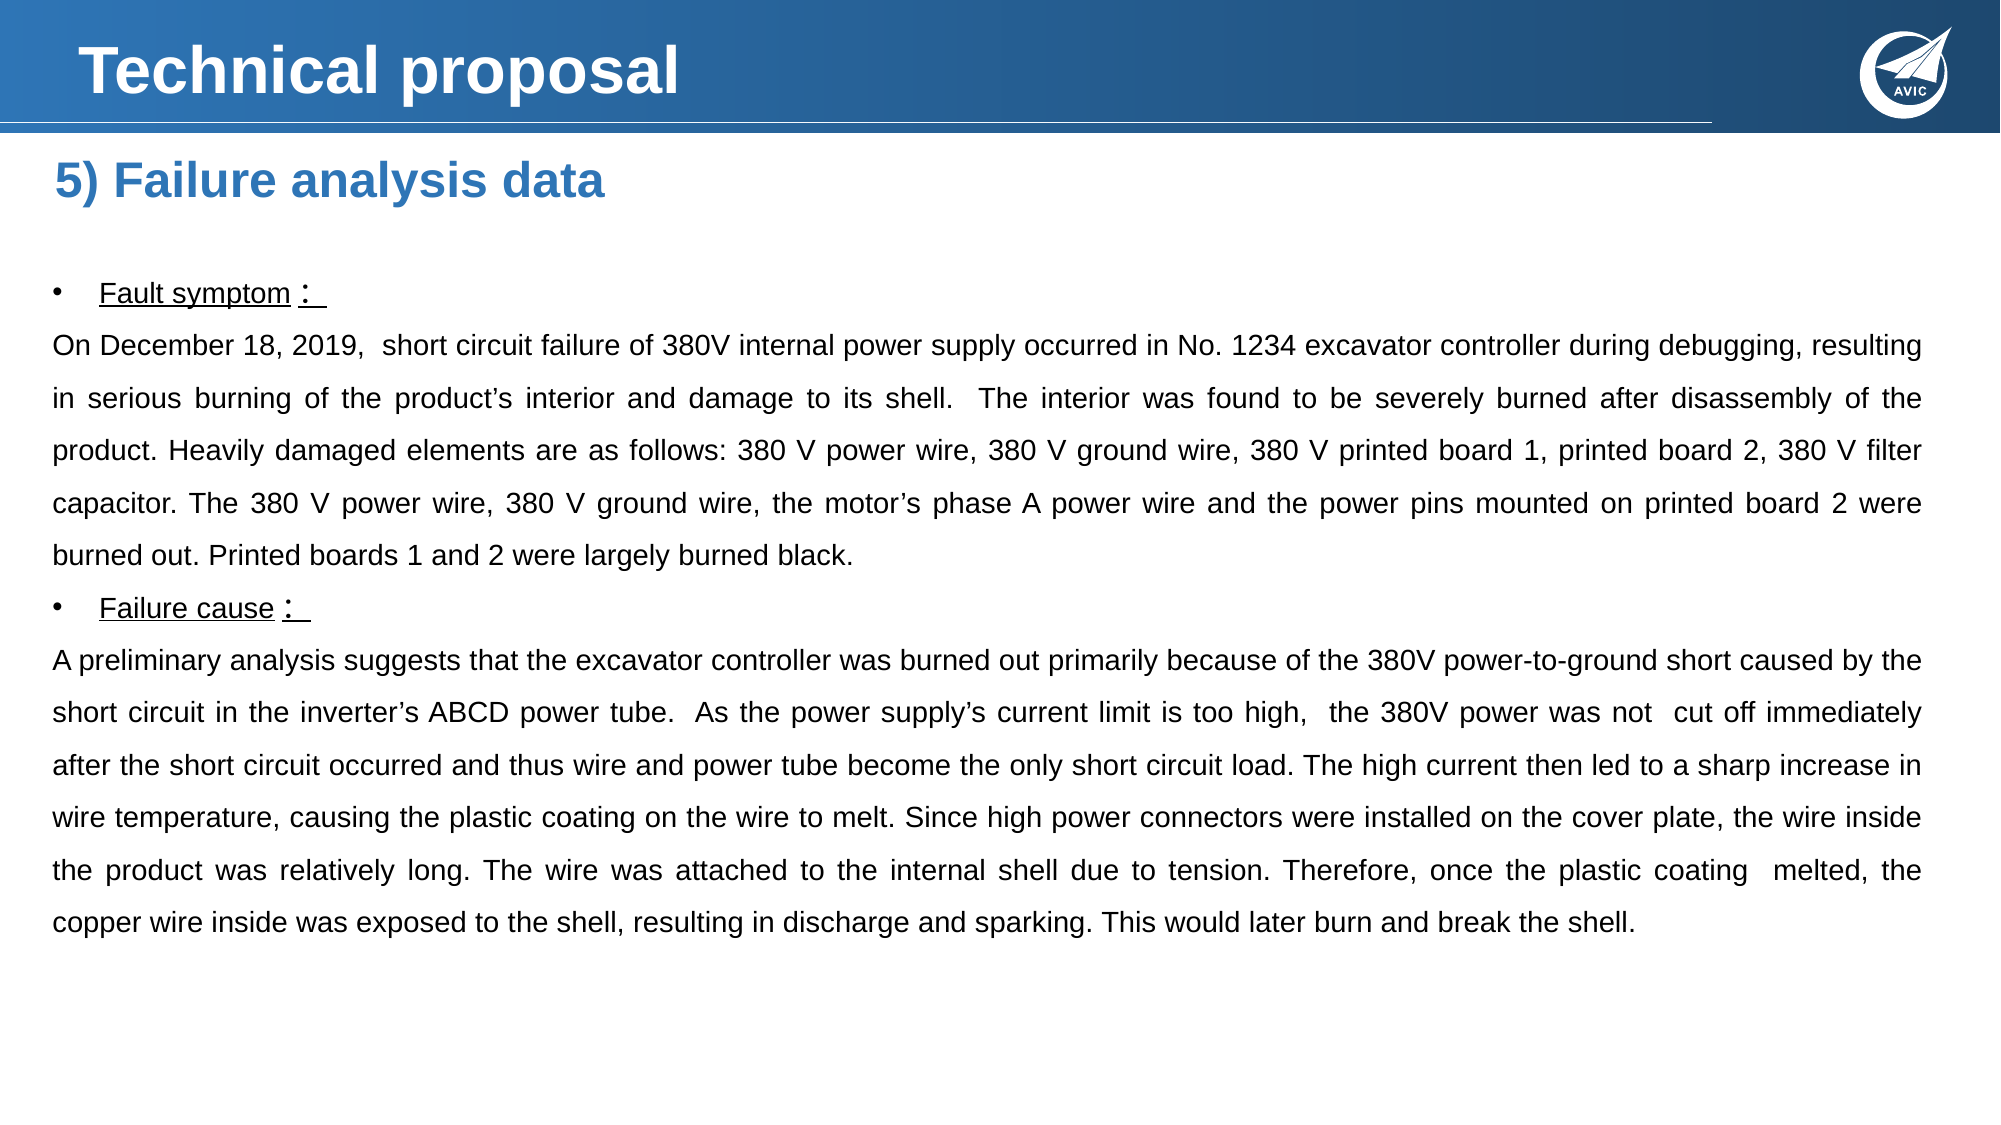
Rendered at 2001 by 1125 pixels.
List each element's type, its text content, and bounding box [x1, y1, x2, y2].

text_box Fault symptom： On December 18, 2019, short circuit failure of 380V internal power supply occurred in No. 1234 excavator controller during debugging, resulting in serious burning of the product’s interior and damage to its shell. The interior was found to be severely burned after disassembly of the product. Heavily damaged elements are as follows: 380 V power wire, 380 V ground wire, 380 V printed board 1, printed board 2, 380 V filter capacitor. The 380 V power wire, 380 V ground wire, the motor’s phase A power wire and the power pins mounted on printed board 2 were burned out. Printed boards 1 and 2 were largely burned black. Failure cause： A preliminary analysis suggests that the excavator controller was burned out primarily because of the 380V power-to-ground short caused by the short circuit in the inverter’s ABCD power tube. As the power supply’s current limit is too high, the 380V power was not cut off immediately after the short circuit occurred and thus wire and power tube become the only short circuit load. The high current then led to a sharp increase in wire temperature, causing the plastic coating on the wire to melt. Since high power connectors were installed on the cover plate, the wire inside the product was relatively long. The wire was attached to the internal shell due to tension. Therefore, once the plastic coating melted, the copper wire inside was exposed to the shell, resulting in discharge and sparking. This would later burn and break the shell. [37, 249, 1940, 946]
title Technical proposal [63, 35, 1747, 109]
text_box 5) Failure analysis data [40, 140, 621, 215]
